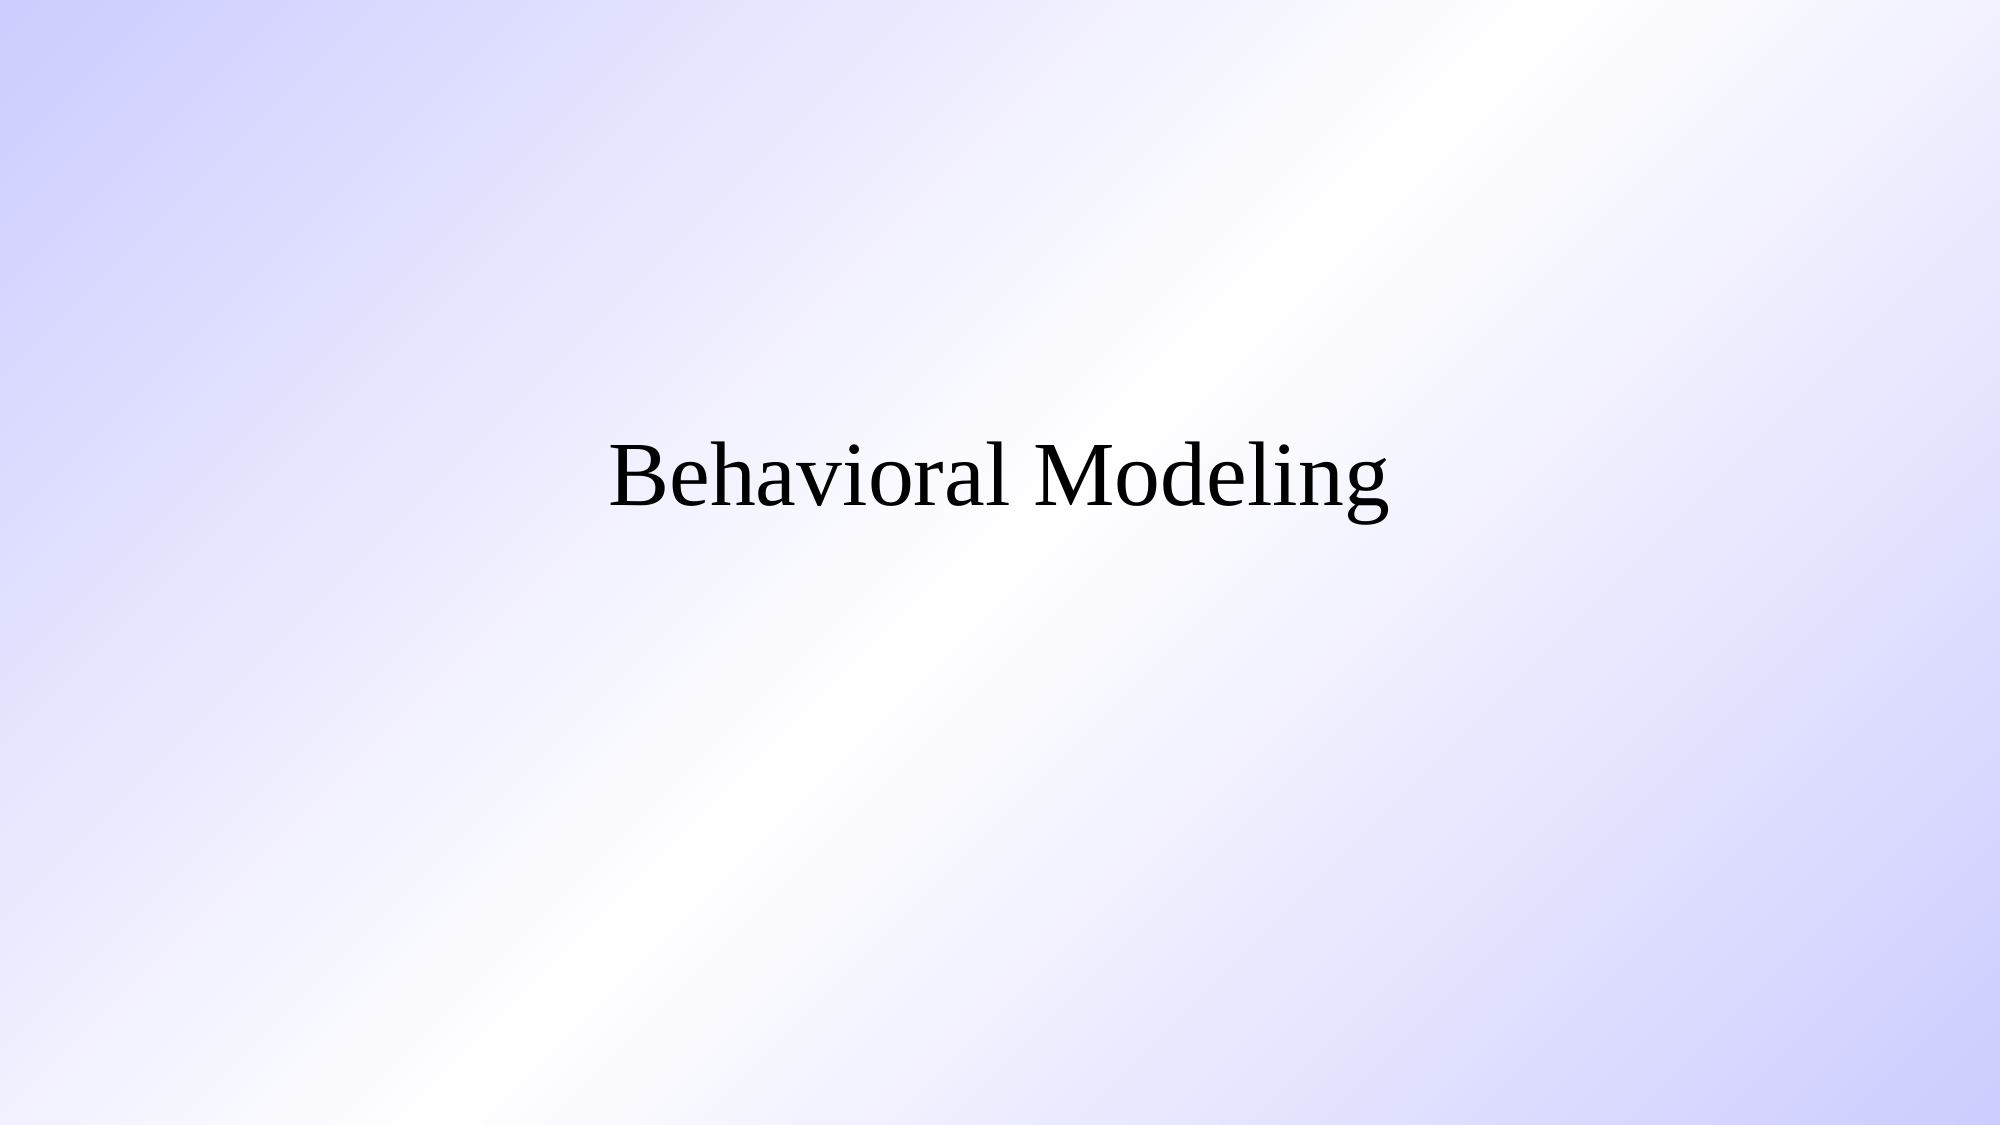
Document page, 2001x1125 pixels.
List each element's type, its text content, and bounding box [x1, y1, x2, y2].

title Behavioral Modeling [362, 375, 1638, 563]
